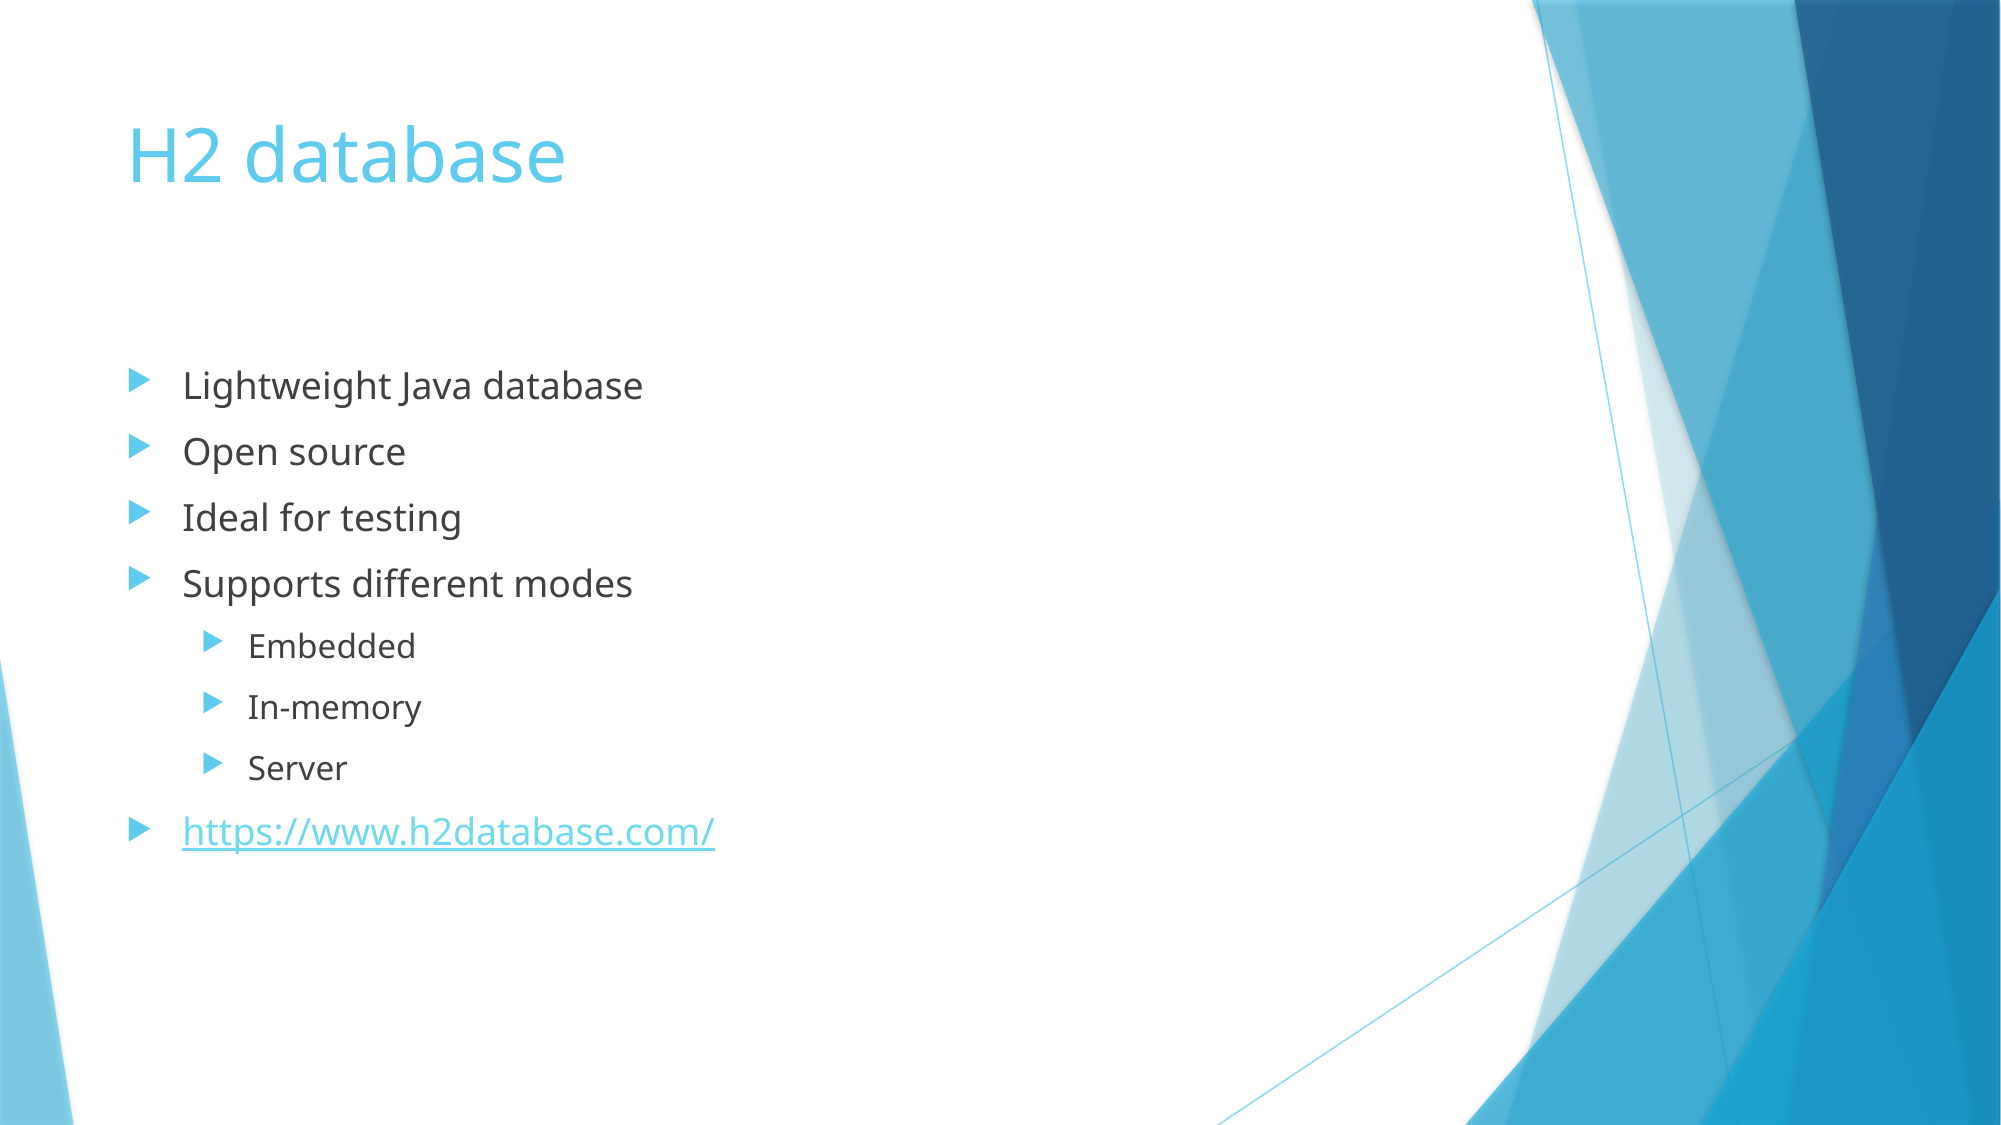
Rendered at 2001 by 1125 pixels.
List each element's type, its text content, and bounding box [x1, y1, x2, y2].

title H2 database [111, 99, 1522, 317]
list Lightweight Java database Open source Ideal for testing Supports different modes Embedded In-memory Server https://www.h2database.com/ [111, 354, 1522, 992]
